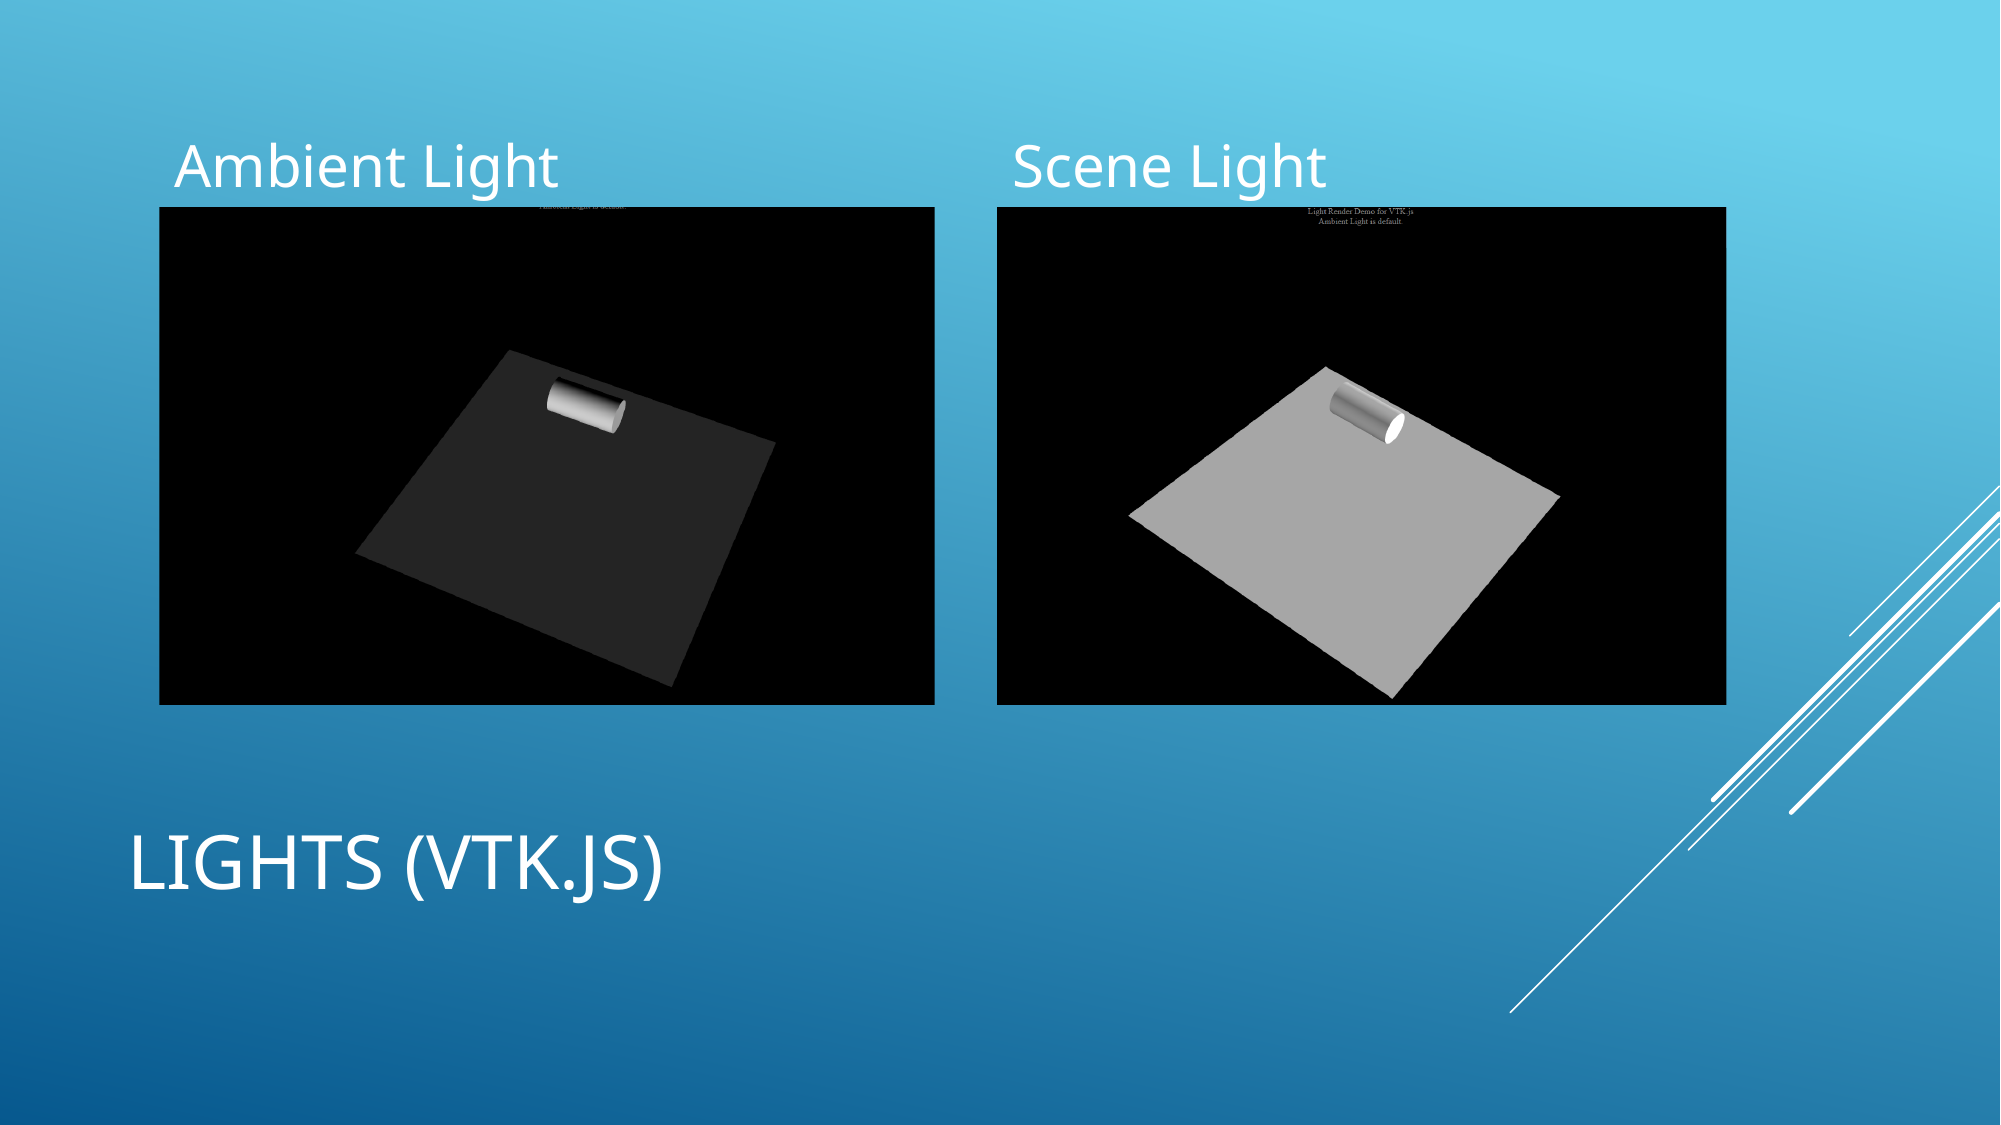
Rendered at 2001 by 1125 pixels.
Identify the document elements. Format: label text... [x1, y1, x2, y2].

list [159, 206, 935, 705]
title Lights (VTK.js) [112, 736, 1513, 984]
picture [996, 206, 1727, 706]
list Ambient Light [159, 112, 923, 206]
list Scene Light [997, 112, 1763, 207]
